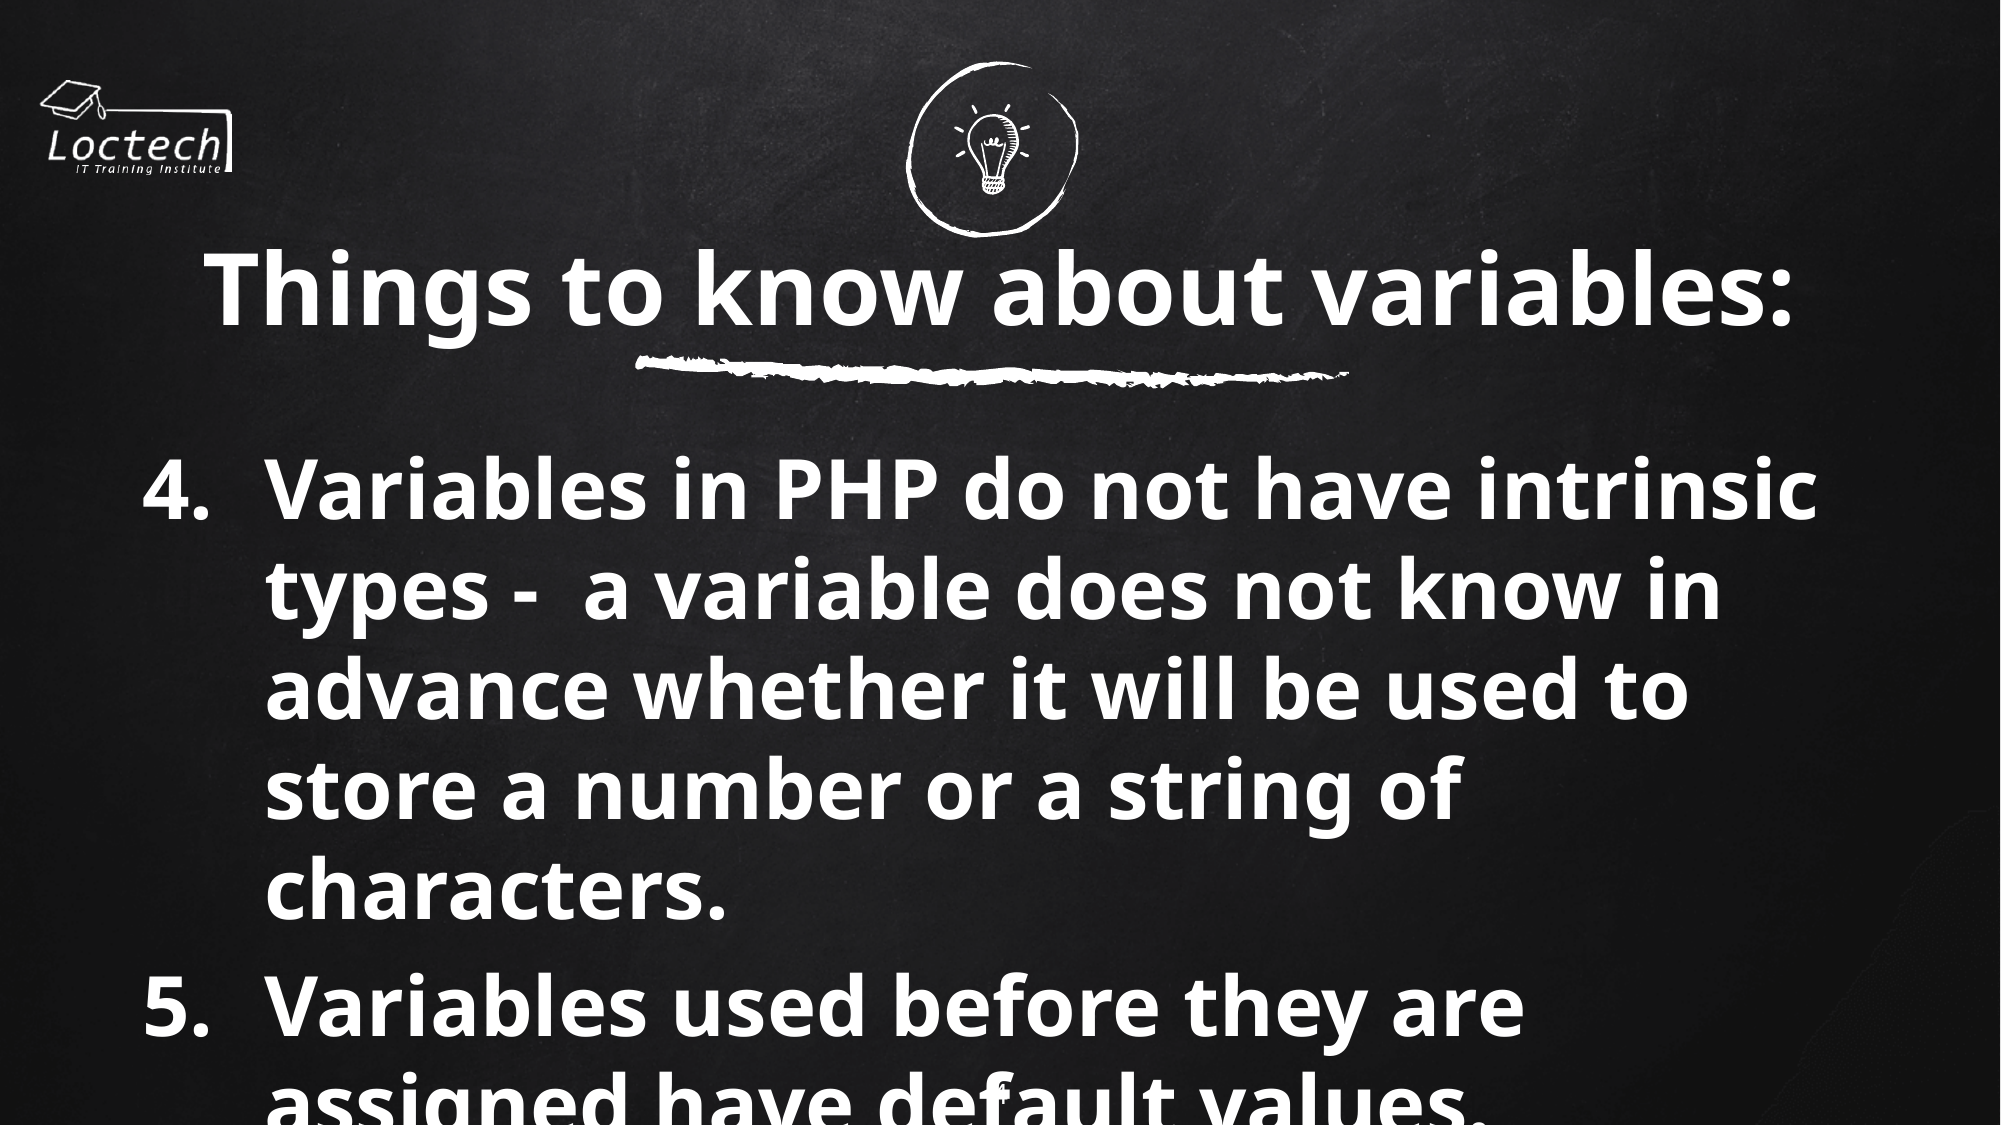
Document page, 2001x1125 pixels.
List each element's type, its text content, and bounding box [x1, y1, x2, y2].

text_box [635, 355, 1349, 389]
text_box [1004, 104, 1011, 112]
list Variables in PHP do not have intrinsic types - a variable does not know in advance whether it will be used to store a number or a string of characters. Variables used before they are assigned have default values. [99, 416, 1900, 1021]
text_box [971, 104, 978, 114]
text_box [1020, 125, 1030, 130]
text_box [1019, 152, 1029, 158]
text_box [954, 126, 964, 133]
picture [0, 0, 2001, 1125]
text_box [905, 61, 1079, 238]
title Things to know about variables: [0, 205, 2000, 393]
text_box [967, 114, 1019, 195]
text_box [955, 150, 966, 158]
slide_number 4 [939, 1057, 1060, 1125]
